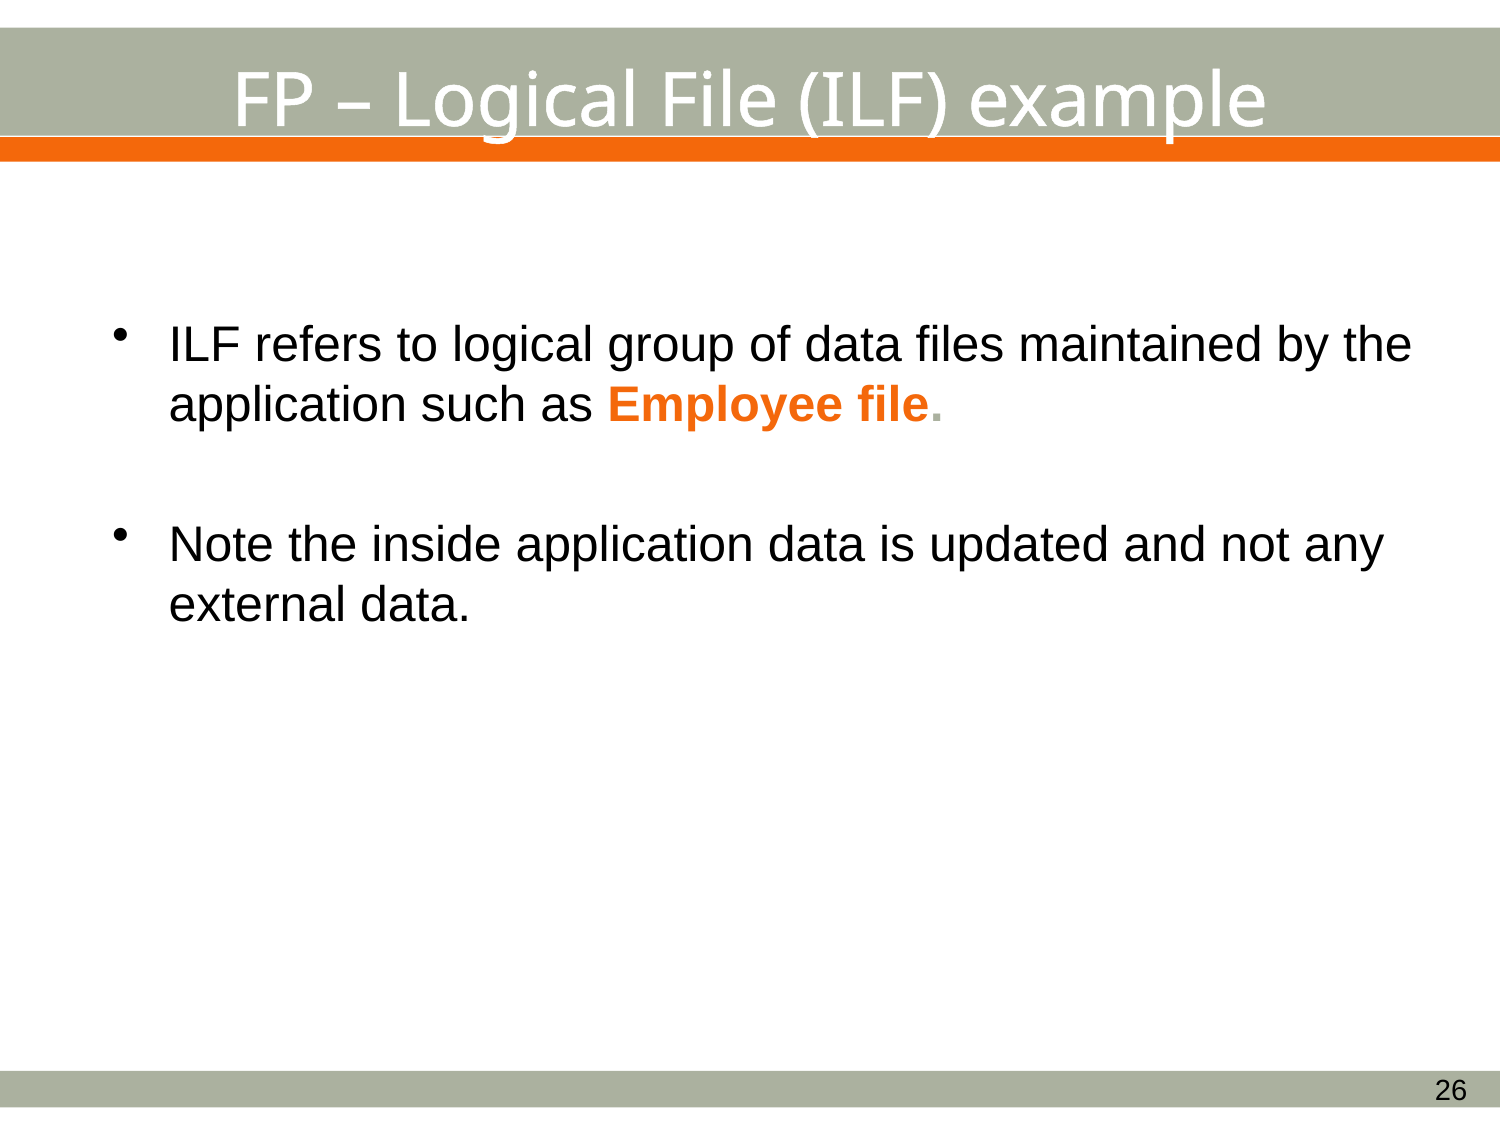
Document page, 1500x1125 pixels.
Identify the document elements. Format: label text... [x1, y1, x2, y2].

text_box ILF refers to logical group of data files maintained by the application such as Employee file. Note the inside application data is updated and not any external data. [97, 303, 1457, 639]
slide_number 26 [1222, 1058, 1483, 1119]
title FP – Logical File (ILF) example [0, 7, 1500, 185]
